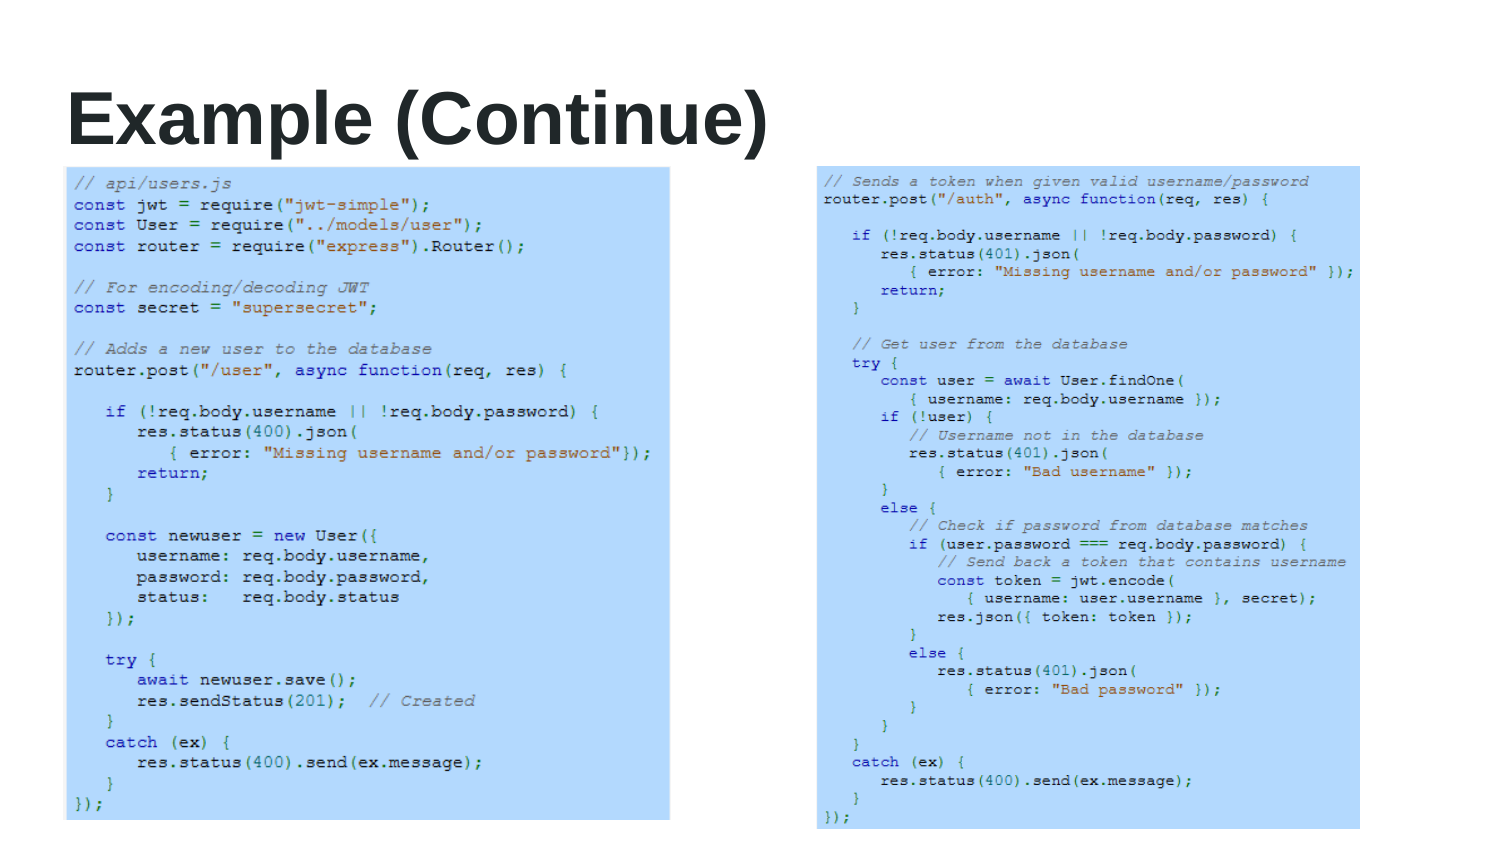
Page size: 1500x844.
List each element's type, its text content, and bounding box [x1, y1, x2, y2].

picture [816, 166, 1360, 829]
picture [63, 166, 671, 820]
title Example (Continue) [51, 72, 1449, 167]
